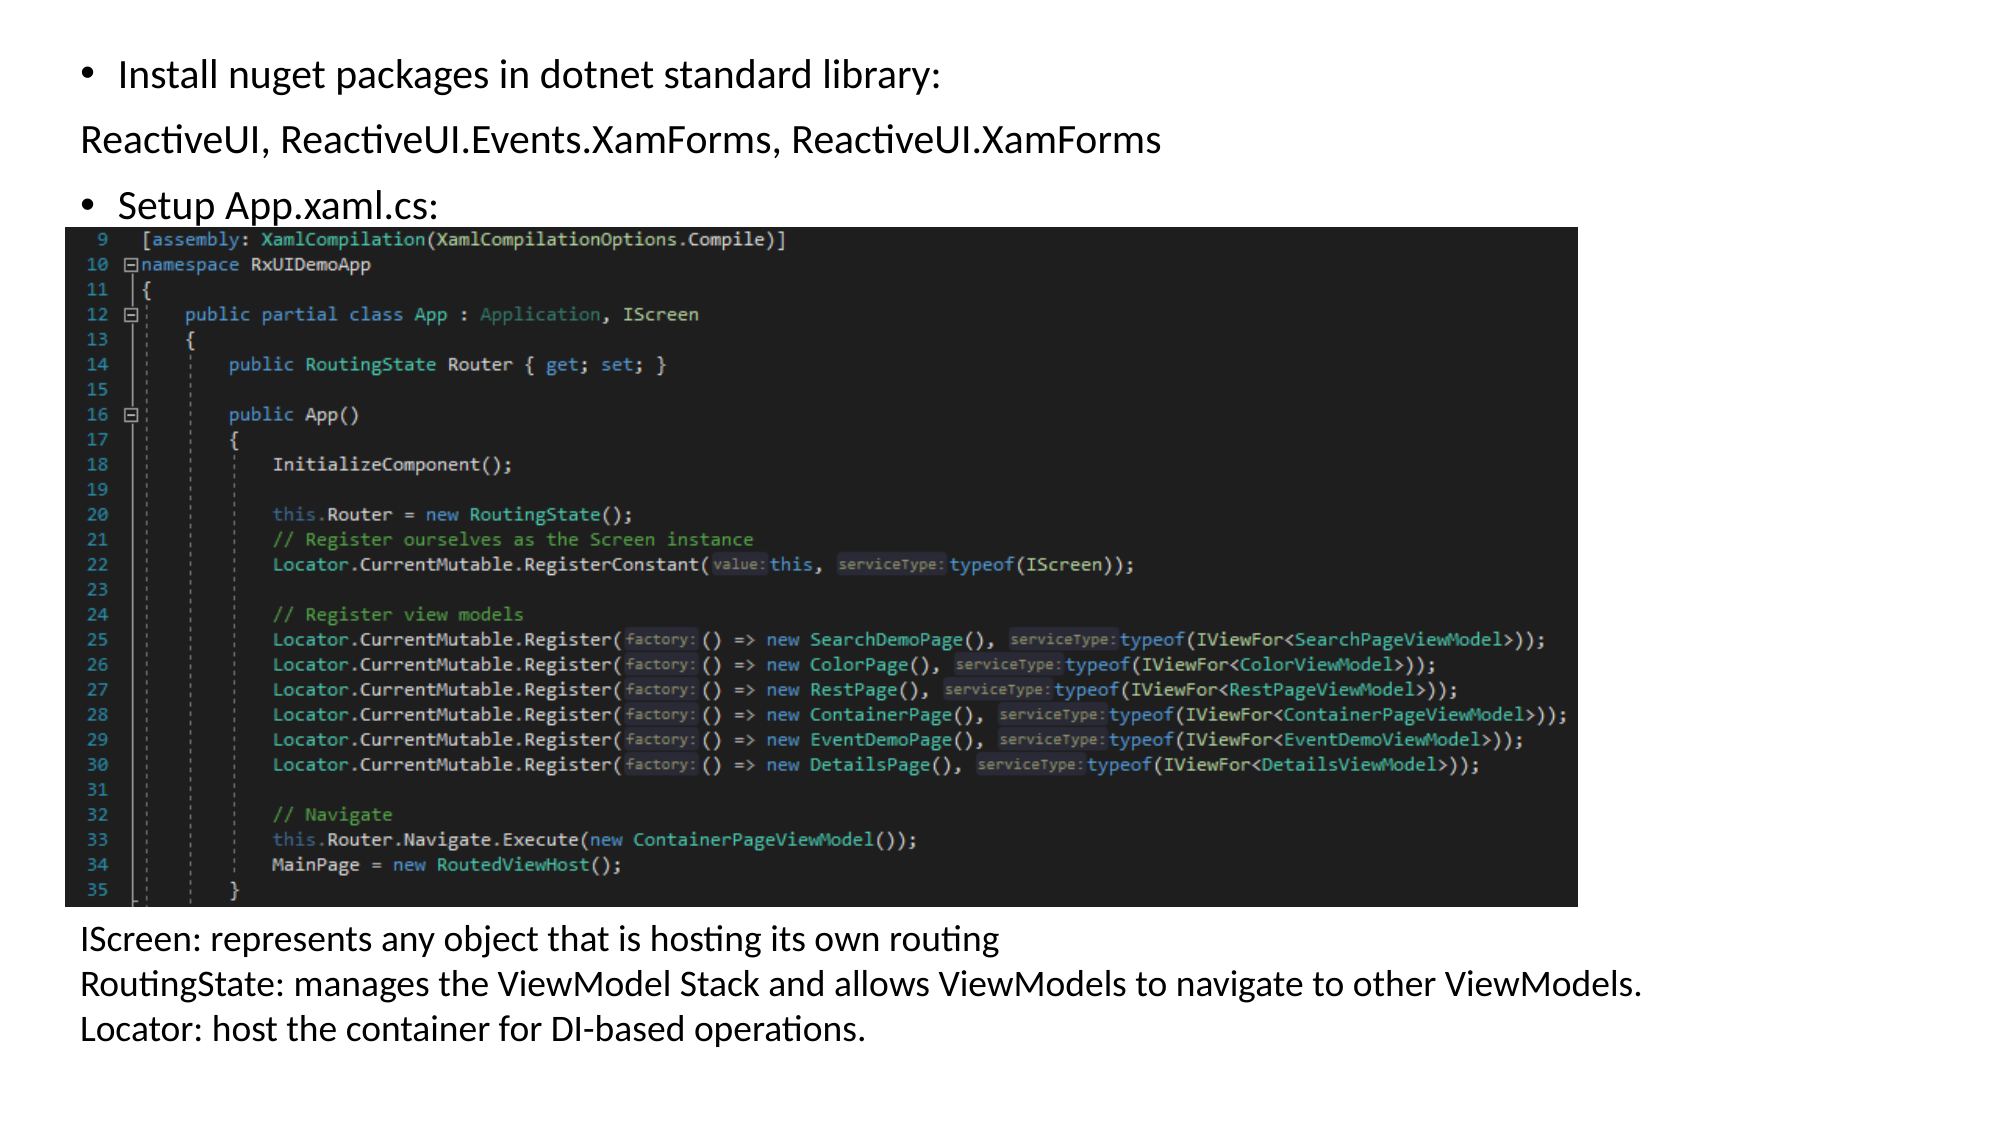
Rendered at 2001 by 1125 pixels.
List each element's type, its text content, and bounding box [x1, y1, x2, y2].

list Install nuget packages in dotnet standard library: ReactiveUI, ReactiveUI.Events.XamForms, ReactiveUI.XamForms Setup App.xaml.cs: [65, 44, 1791, 253]
text_box IScreen: represents any object that is hosting its own routing RoutingState: manages the ViewModel Stack and allows ViewModels to navigate to other ViewModels. Locator: host the container for DI-based operations. [65, 906, 1807, 1057]
picture [65, 227, 1578, 907]
